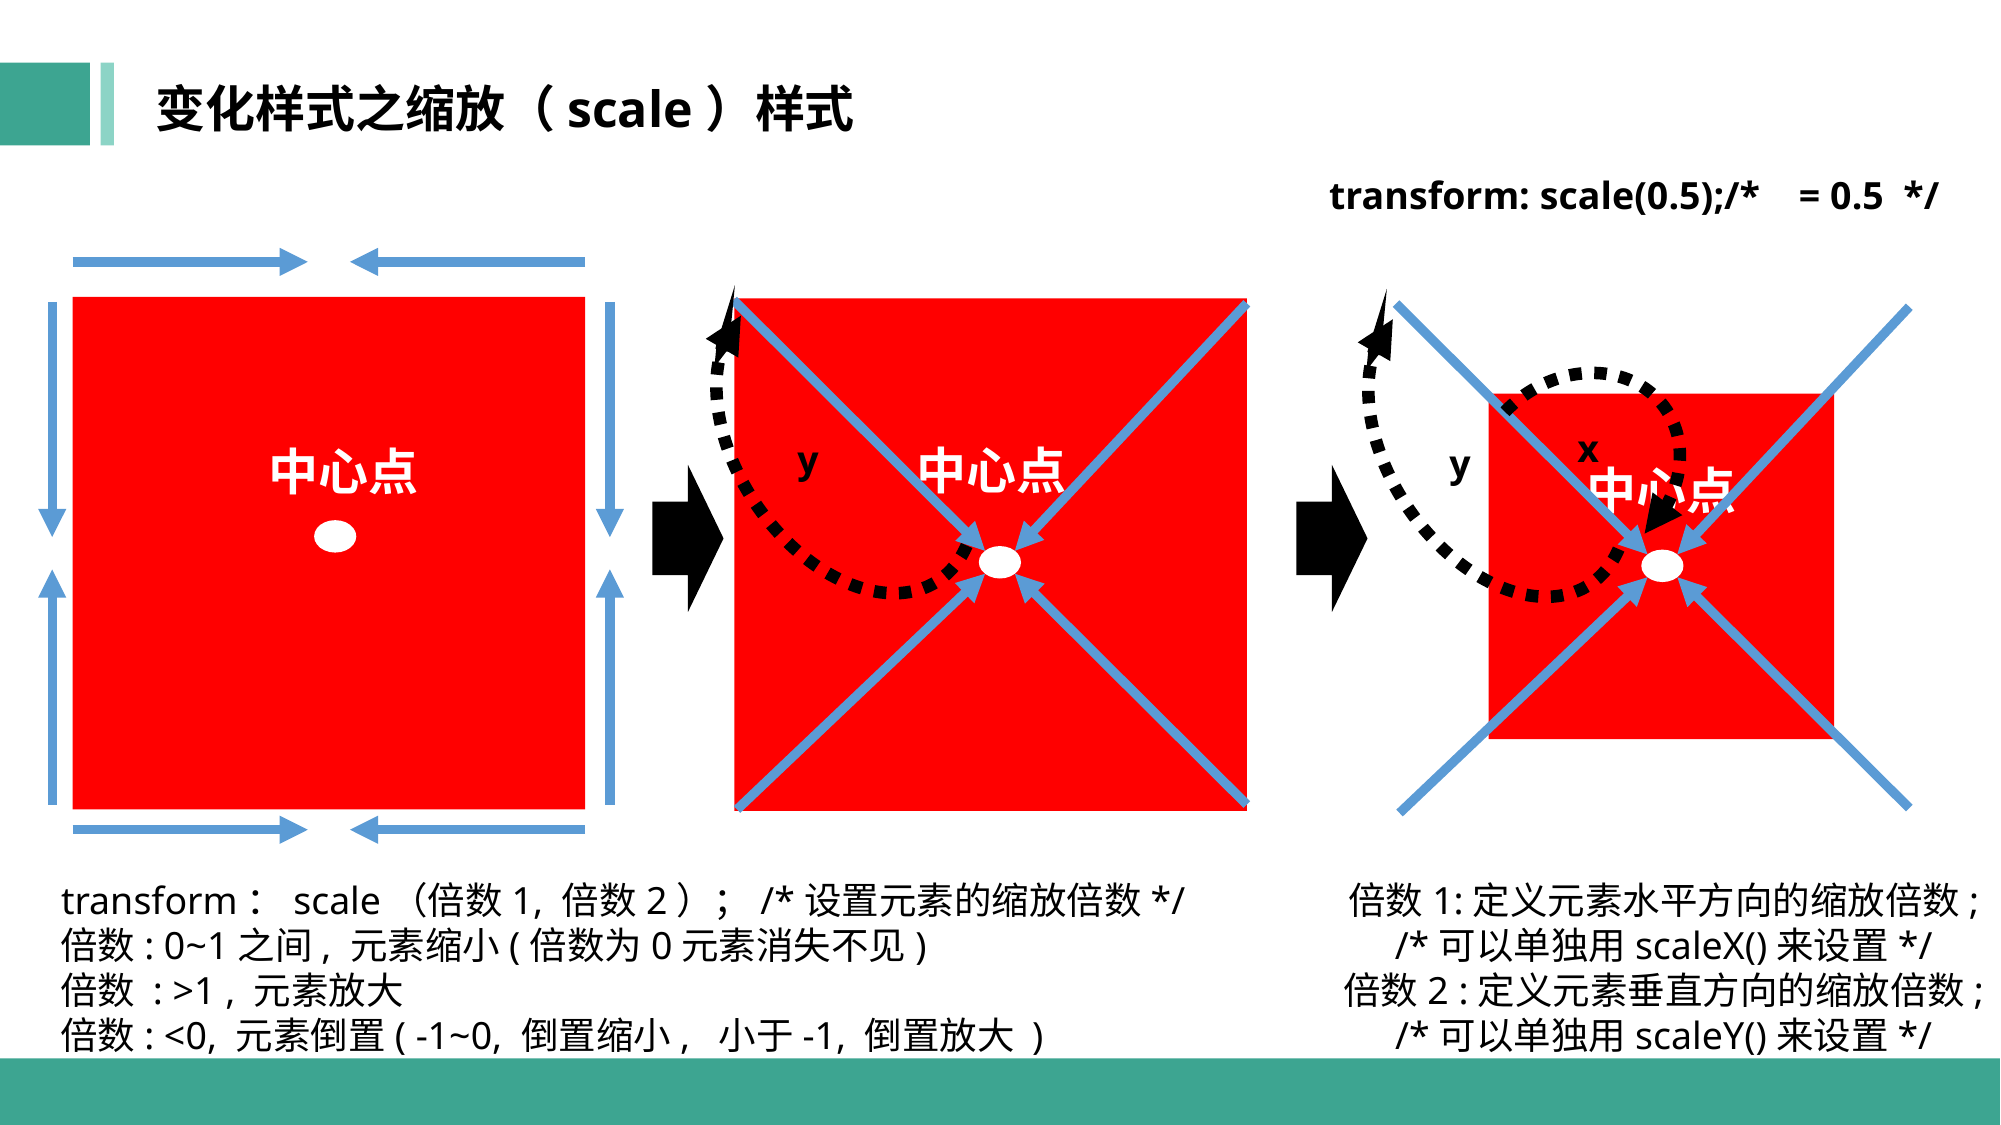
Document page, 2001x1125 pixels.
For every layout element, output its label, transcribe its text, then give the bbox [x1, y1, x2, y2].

text_box transform：scale（倍数1, 倍数2）；/*设置元素的缩放倍数*/ 倍数: 0~1之间, 元素缩小(倍数为0元素消失不见) 倍数 : >1 , 元素放大 倍数: <0, 元素倒置( -1~0, 倒置缩小, 小于-1, 倒置放大 ) [45, 869, 1201, 1064]
text_box [1295, 464, 1369, 613]
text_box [0, 62, 114, 146]
text_box [651, 464, 725, 613]
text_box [1396, 303, 1910, 813]
text_box 变化样式之缩放（scale）样式 [140, 69, 1208, 145]
text_box [0, 1057, 2000, 1125]
text_box 倍数1:定义元素水平方向的缩放倍数; /*可以单独用scaleX()来设置*/ 倍数2 :定义元素垂直方向的缩放倍数; /*可以单独用scaleY()来设置*/ [1327, 870, 2000, 1065]
text_box [1367, 319, 1396, 490]
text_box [52, 261, 586, 810]
text_box [715, 319, 733, 463]
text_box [733, 298, 1247, 811]
